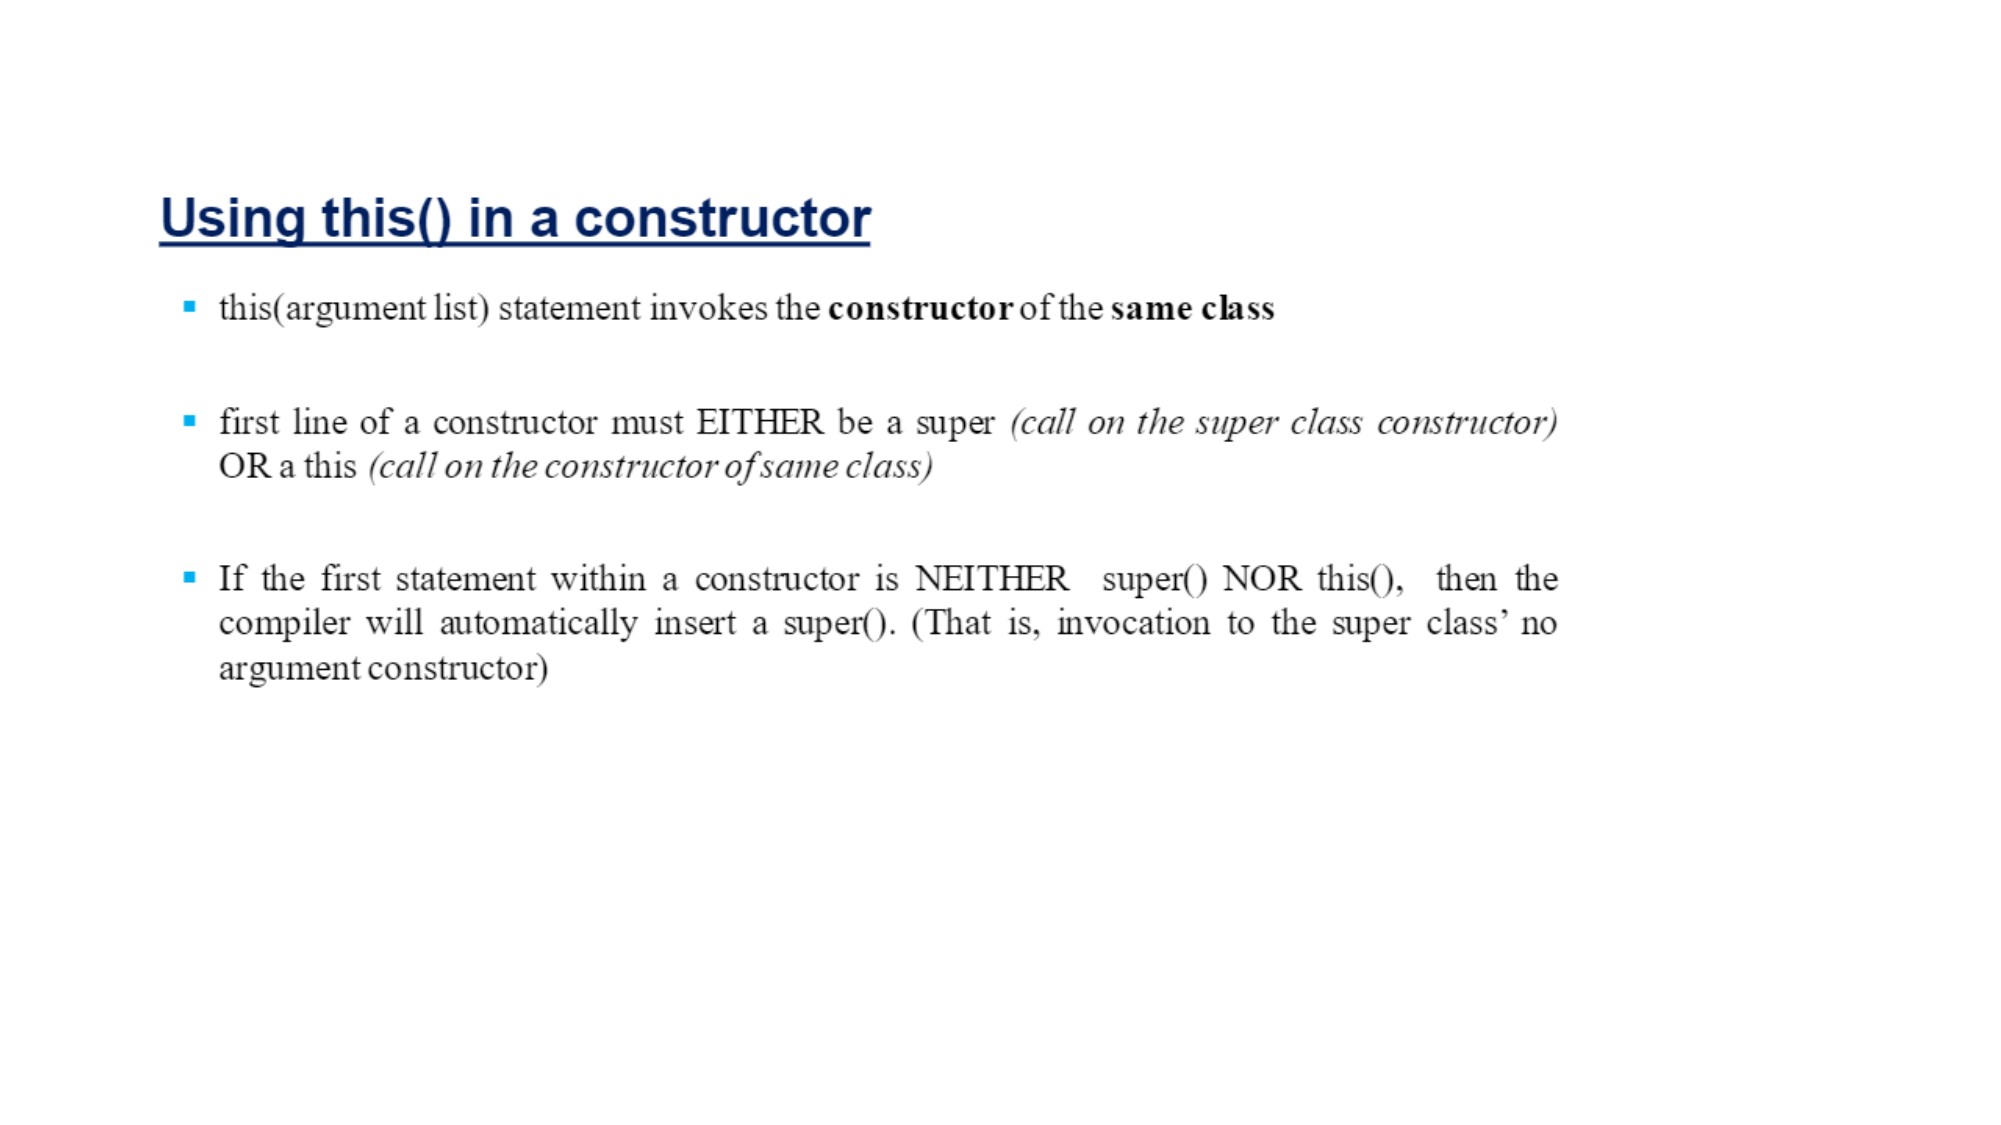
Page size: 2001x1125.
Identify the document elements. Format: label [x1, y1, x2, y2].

picture [151, 190, 1591, 719]
